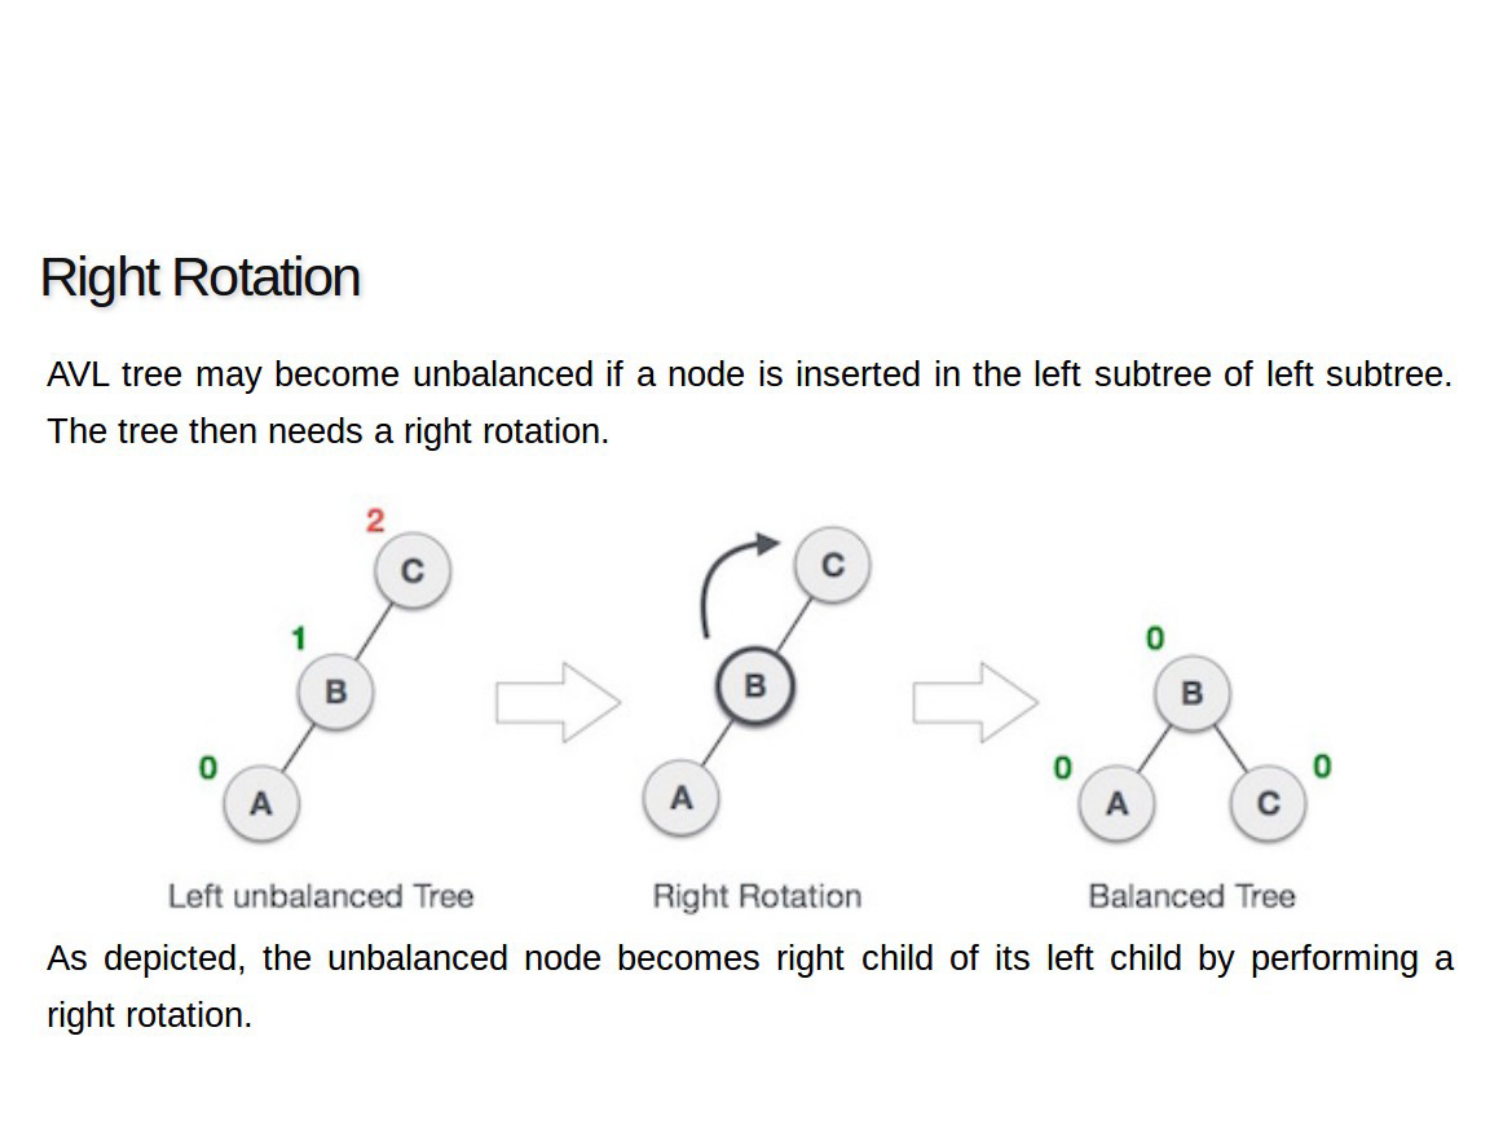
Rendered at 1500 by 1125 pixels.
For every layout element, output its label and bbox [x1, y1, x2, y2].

picture [29, 249, 1463, 1041]
